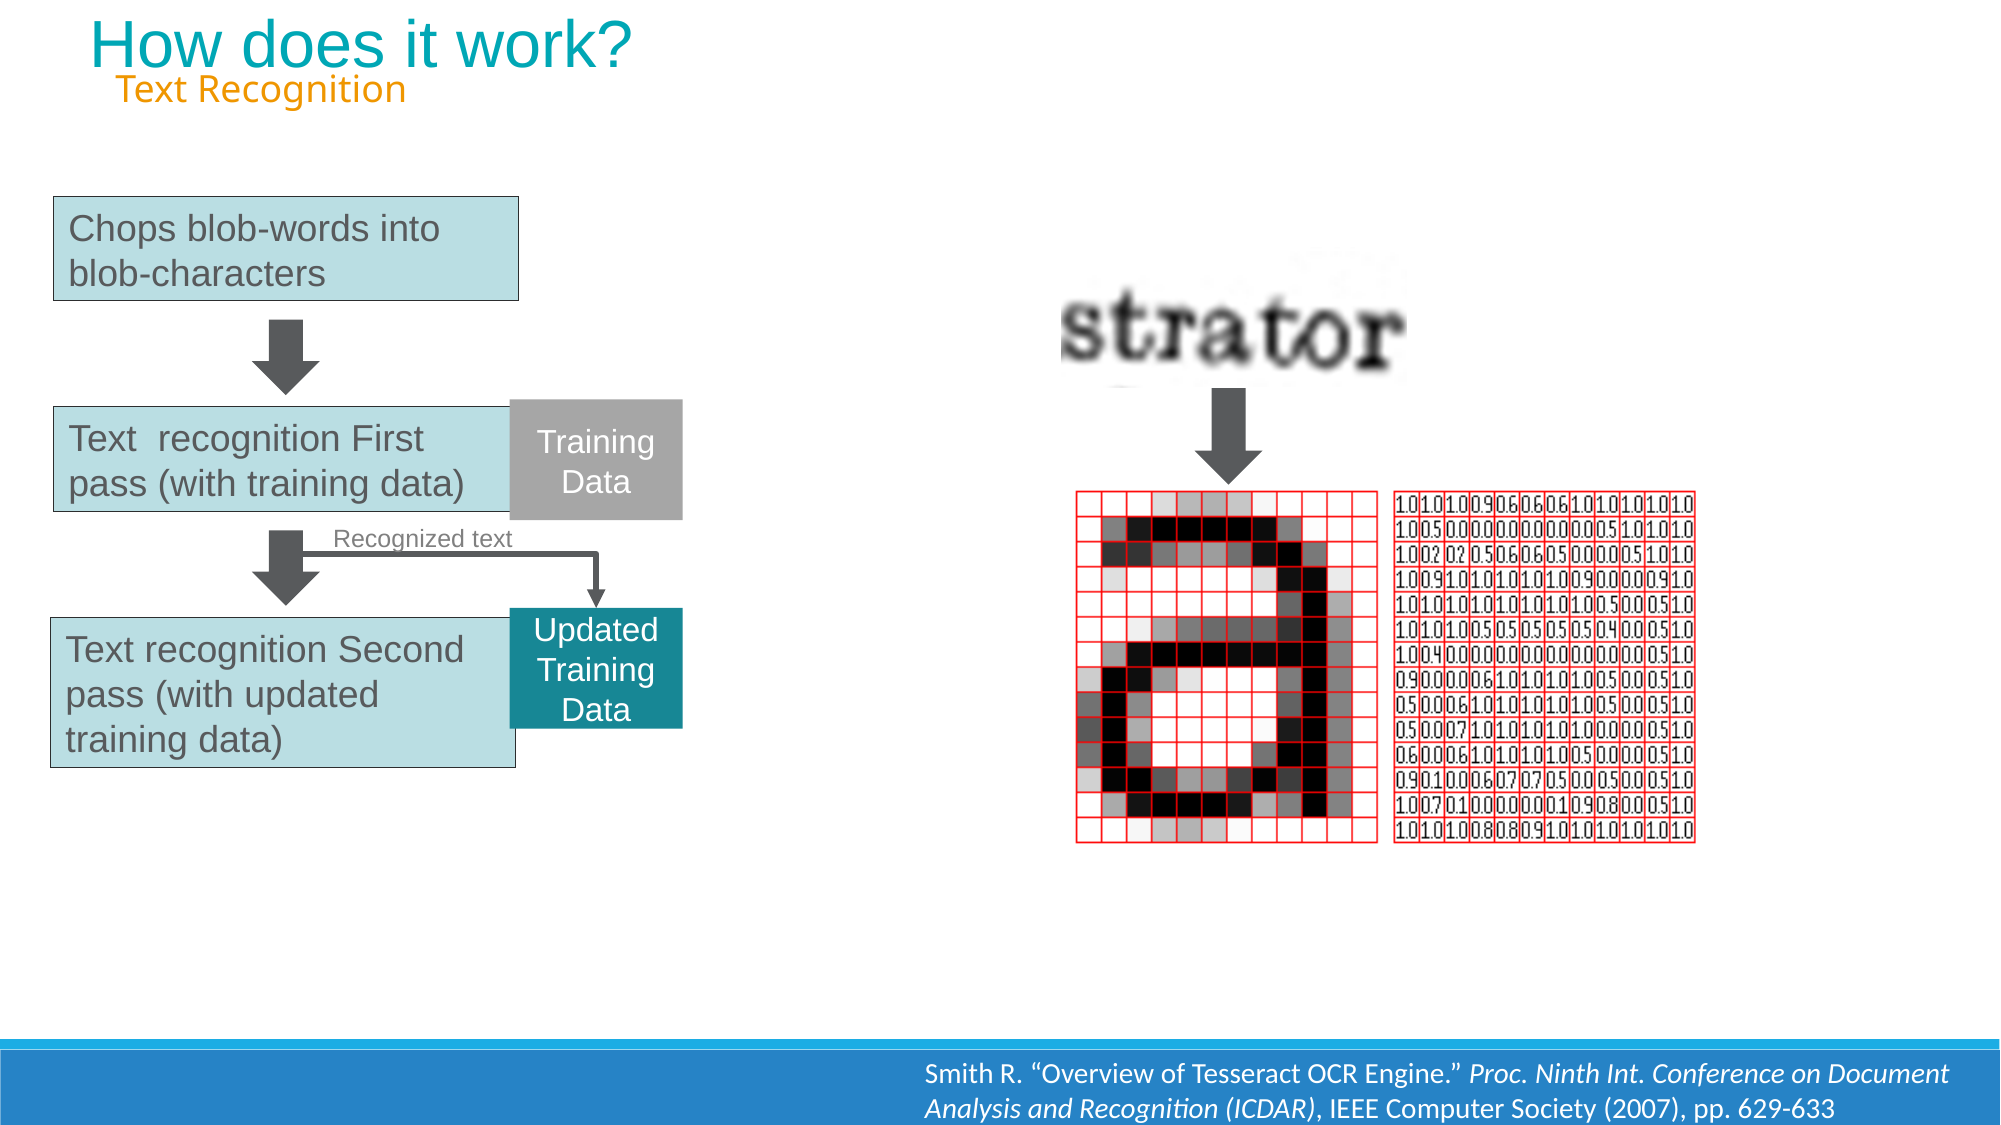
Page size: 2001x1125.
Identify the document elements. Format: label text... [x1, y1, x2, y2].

text_box [251, 319, 320, 396]
text_box Chops blob-words into blob-characters [53, 196, 519, 301]
text_box Text recognition Second pass (with updated training data) [50, 617, 516, 768]
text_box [299, 553, 597, 609]
picture [1061, 246, 1408, 388]
text_box Training Data [509, 399, 683, 521]
text_box [1194, 396, 1263, 463]
text_box Updated Training Data [509, 607, 683, 729]
text_box Smith R. “Overview of Tesseract OCR Engine.” Proc. Ninth Int. Conference on Document Analysis and Recognition (ICDAR), IEEE Computer Society (2007), pp. 629-633 [910, 1046, 2000, 1125]
text_box [251, 530, 303, 606]
text_box Text recognition First pass (with training data) [53, 406, 509, 512]
picture [1061, 466, 1710, 867]
text_box Text Recognition [100, 57, 423, 117]
text_box How does it work? [74, 0, 1425, 182]
text_box Recognized text [318, 515, 615, 561]
